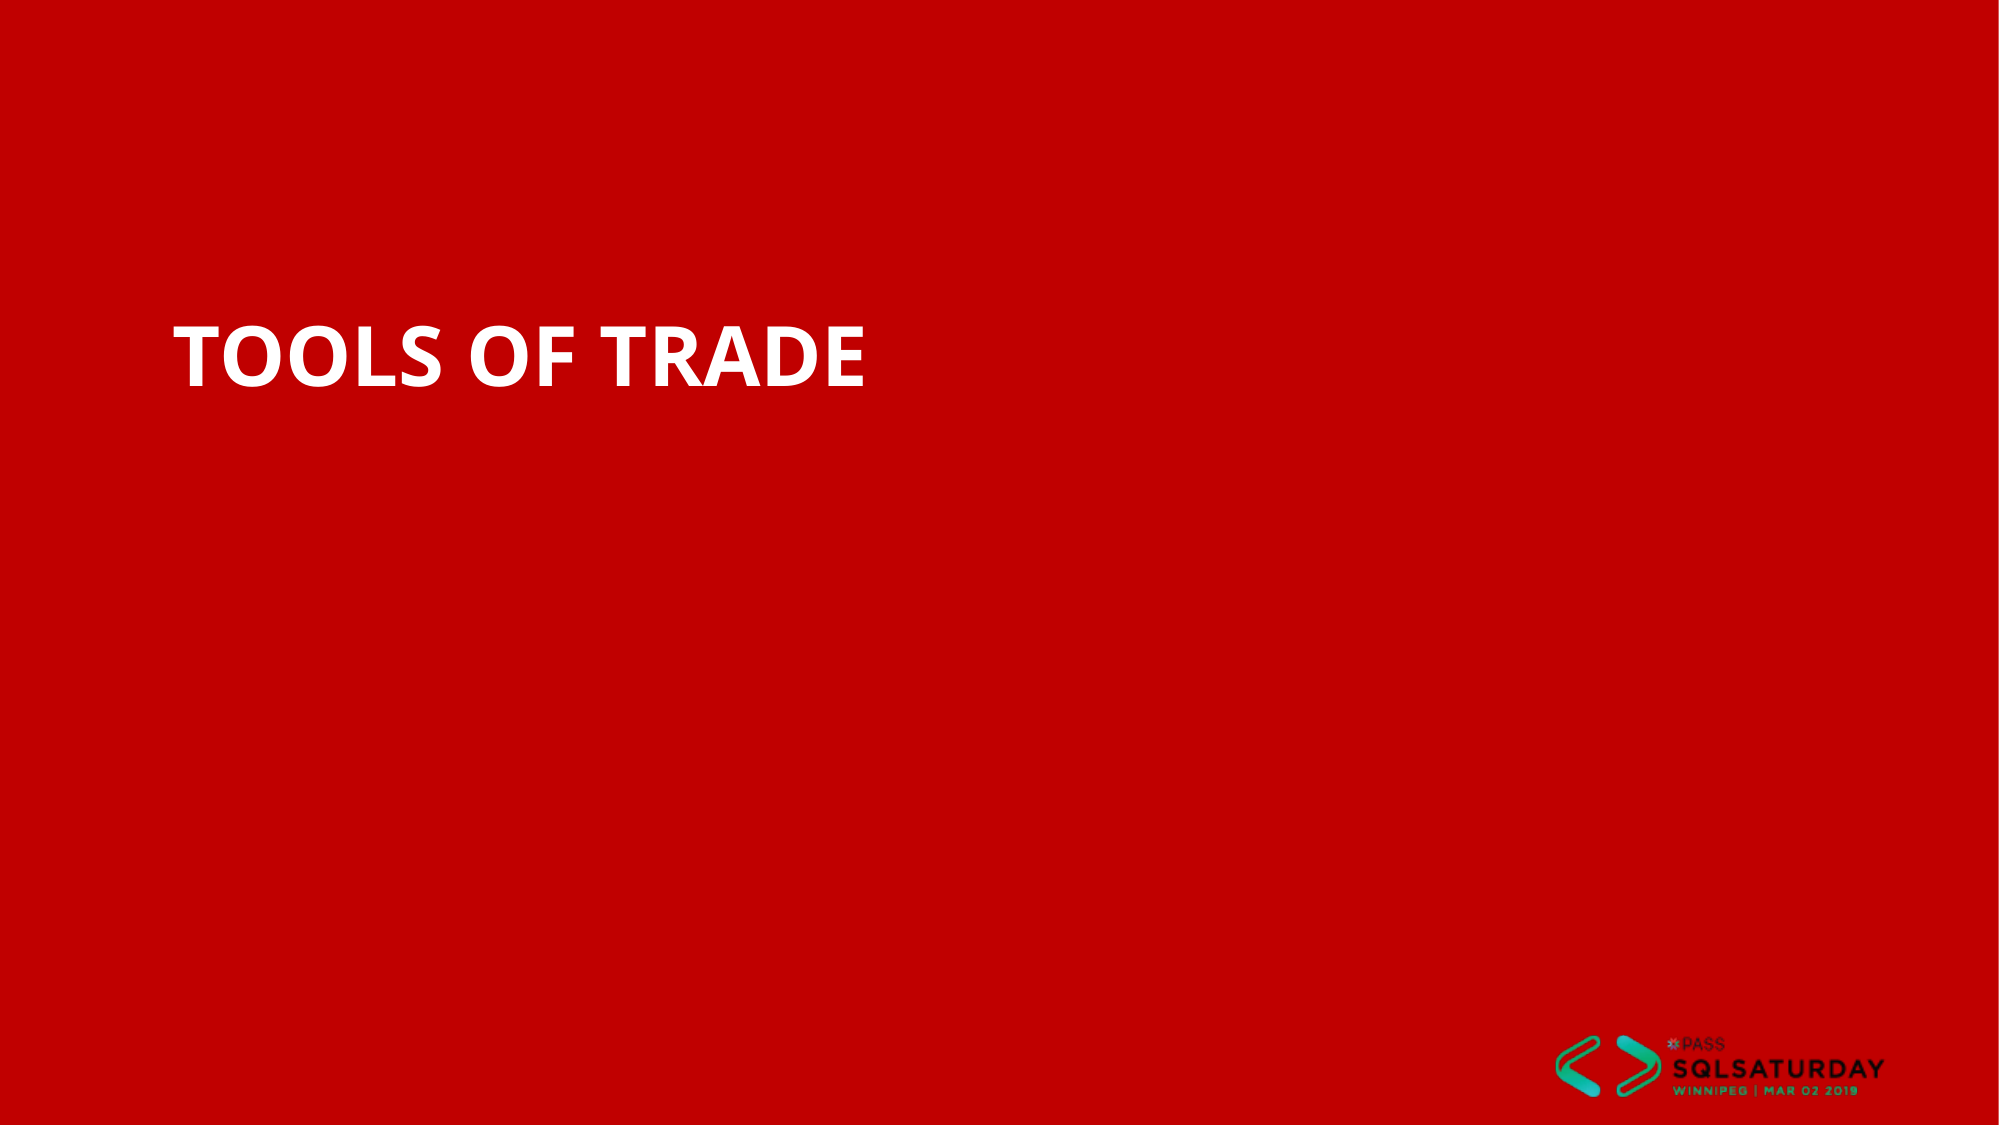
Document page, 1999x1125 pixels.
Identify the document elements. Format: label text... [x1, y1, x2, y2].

title TOOLS OF TRADE [157, 187, 1857, 411]
picture [1554, 1034, 1964, 1099]
